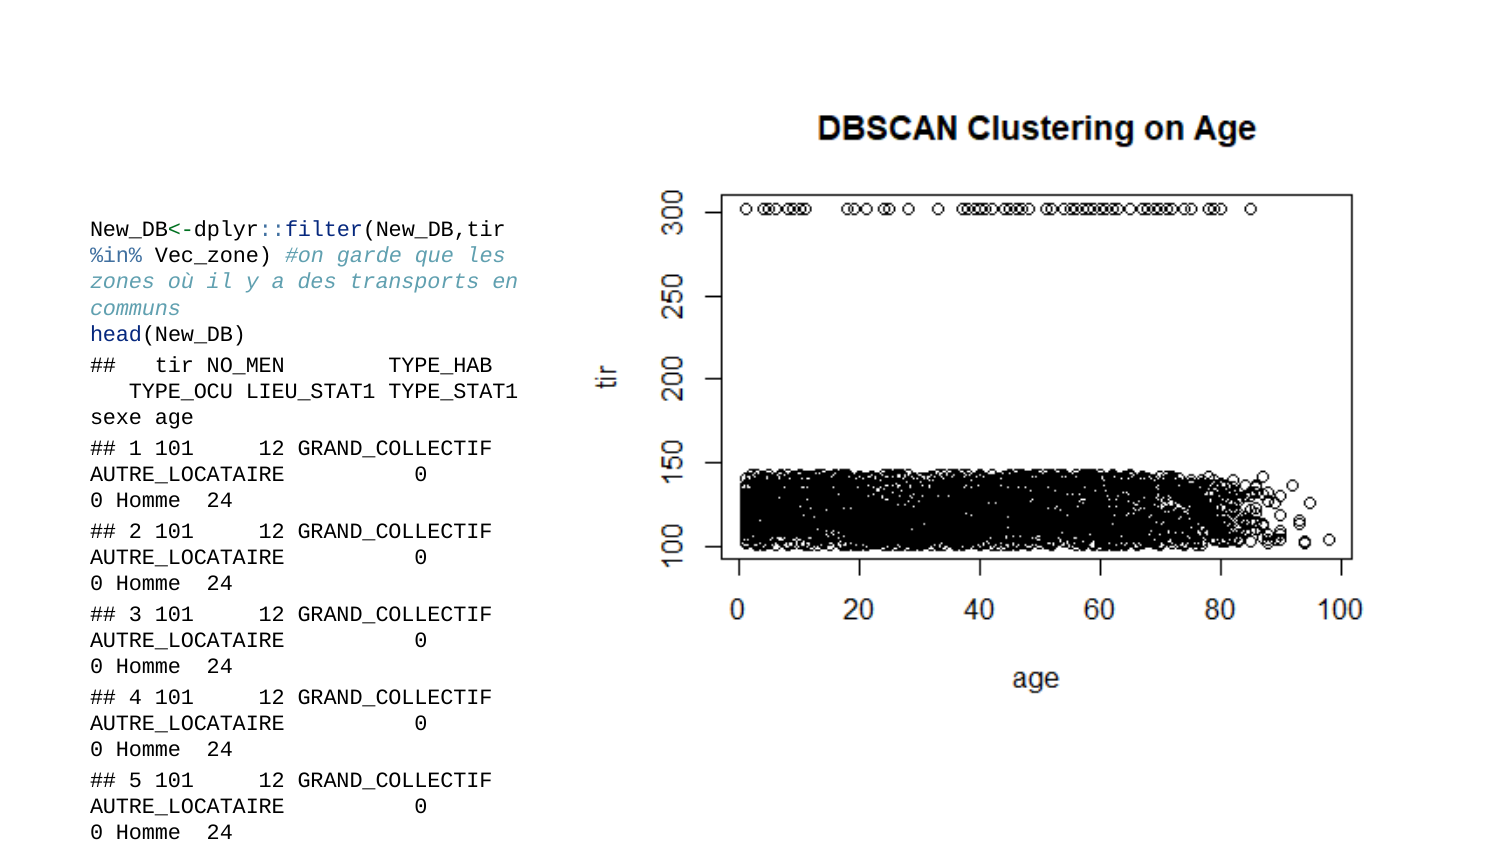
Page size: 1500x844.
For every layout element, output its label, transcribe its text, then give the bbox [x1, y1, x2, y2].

picture [585, 58, 1424, 730]
list New_DB<-dplyr::filter(New_DB,tir %in% Vec_zone) #on garde que les zones où il y a des transports en communs head(New_DB) ## tir NO_MEN TYPE_HAB TYPE_OCU LIEU_STAT1 TYPE_STAT1 sexe age ## 1 101 12 GRAND_COLLECTIF AUTRE_LOCATAIRE 0 0 Homme 24 ## 2 101 12 GRAND_COLLECTIF AUTRE_LOCATAIRE 0 0 Homme 24 ## 3 101 12 GRAND_COLLECTIF AUTRE_LOCATAIRE 0 0 Homme 24 ## 4 101 12 GRAND_COLLECTIF AUTRE_LOCATAIRE 0 0 Homme 24 ## 5 101 12 GRAND_COLLECTIF AUTRE_LOCATAIRE 0 0 Homme 24 ## 6 101 12 GRAND_COLLECTIF AUTRE_LOCATAIRE 0 0 Homme 24 ## OCCU1 OCCU2 csp ABO_TC travdom PBM_STAT_GENERAL STAT_TRAV duree nbmodemec ## 1 RSA NON_Con 55 NON <NA> <NA> <NA> 5 0 ## 2 RSA NON_Con 55 NON <NA> <NA> <NA> 5 0 ## 3 RSA NON_Con 55 NON <NA> <NA> <NA> 20 0 ## 4 RSA NON_Con 55 NON <NA> <NA> <NA> 20 0 ## 5 RSA NON_Con 55 NON <NA> <NA> <NA> 25 0 ## 6 RSA NON_Con 55 NON <NA> <NA> <NA> 25 0 ## prisecharge id_pers id_depl ntraj btt freqtcu permis tailmng ## 1 <NA> 101012001 1010120011 NA 100 1 YES 1 ## 2 <NA> 101012001 1010120012 NA 100 1 YES 1 ## 3 <NA> 101012001 1010120013 NA 100 1 YES 1 ## 4 <NA> 101012001 1010120014 NA 100 1 YES 1 ## 5 <NA> 101012001 1010120015 NA 100 1 YES 1 ## 6 <NA> 101012001 1010120016 NA 100 1 YES 1 ## car_ownership ## 1 NON ## 2 NON ## 3 NON ## 4 NON ## 5 NON ## 6 NON Restriction sur l’âge Faire un dbscan pour choisir les tranches d’âge library(dbscan) test_age_db <- select(New_DB, age, tir) summary(test_age_db) ## age tir ## Min. : 1.00 Min. :101.0 ## 1st Qu.:22.00 1st Qu.:111.0 ## Median :38.00 Median :122.0 ## Mean :39.32 Mean :125.5 ## 3rd Qu.:55.00 3rd Qu.:132.0 ## Max. :98.00 Max. :302.0 dbscan_age <- dbscan(test_age_db, eps = 1, minPts = 500) plot(test_age_db, col = dbscan_age$cluster + 1L, main = "DBSCAN Clustering on Age") [75, 176, 569, 754]
